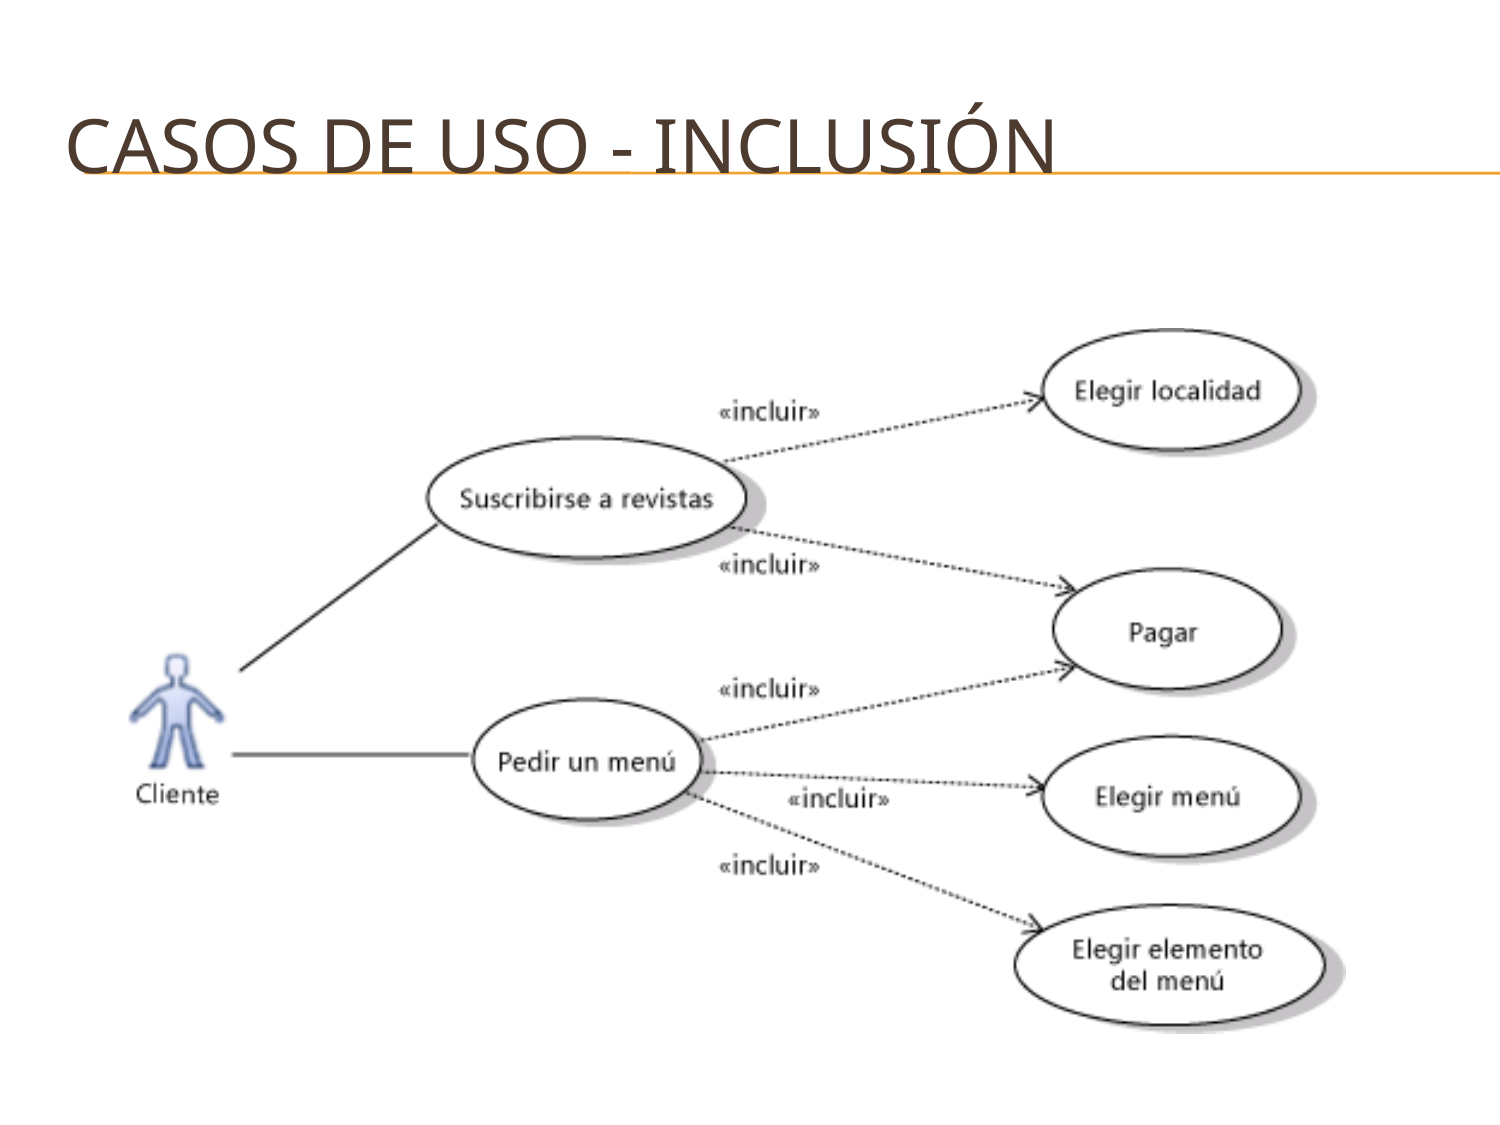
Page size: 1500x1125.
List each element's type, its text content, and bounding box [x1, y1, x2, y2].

title Casos de uso - inclusión [50, 75, 1475, 213]
picture [128, 327, 1346, 1034]
